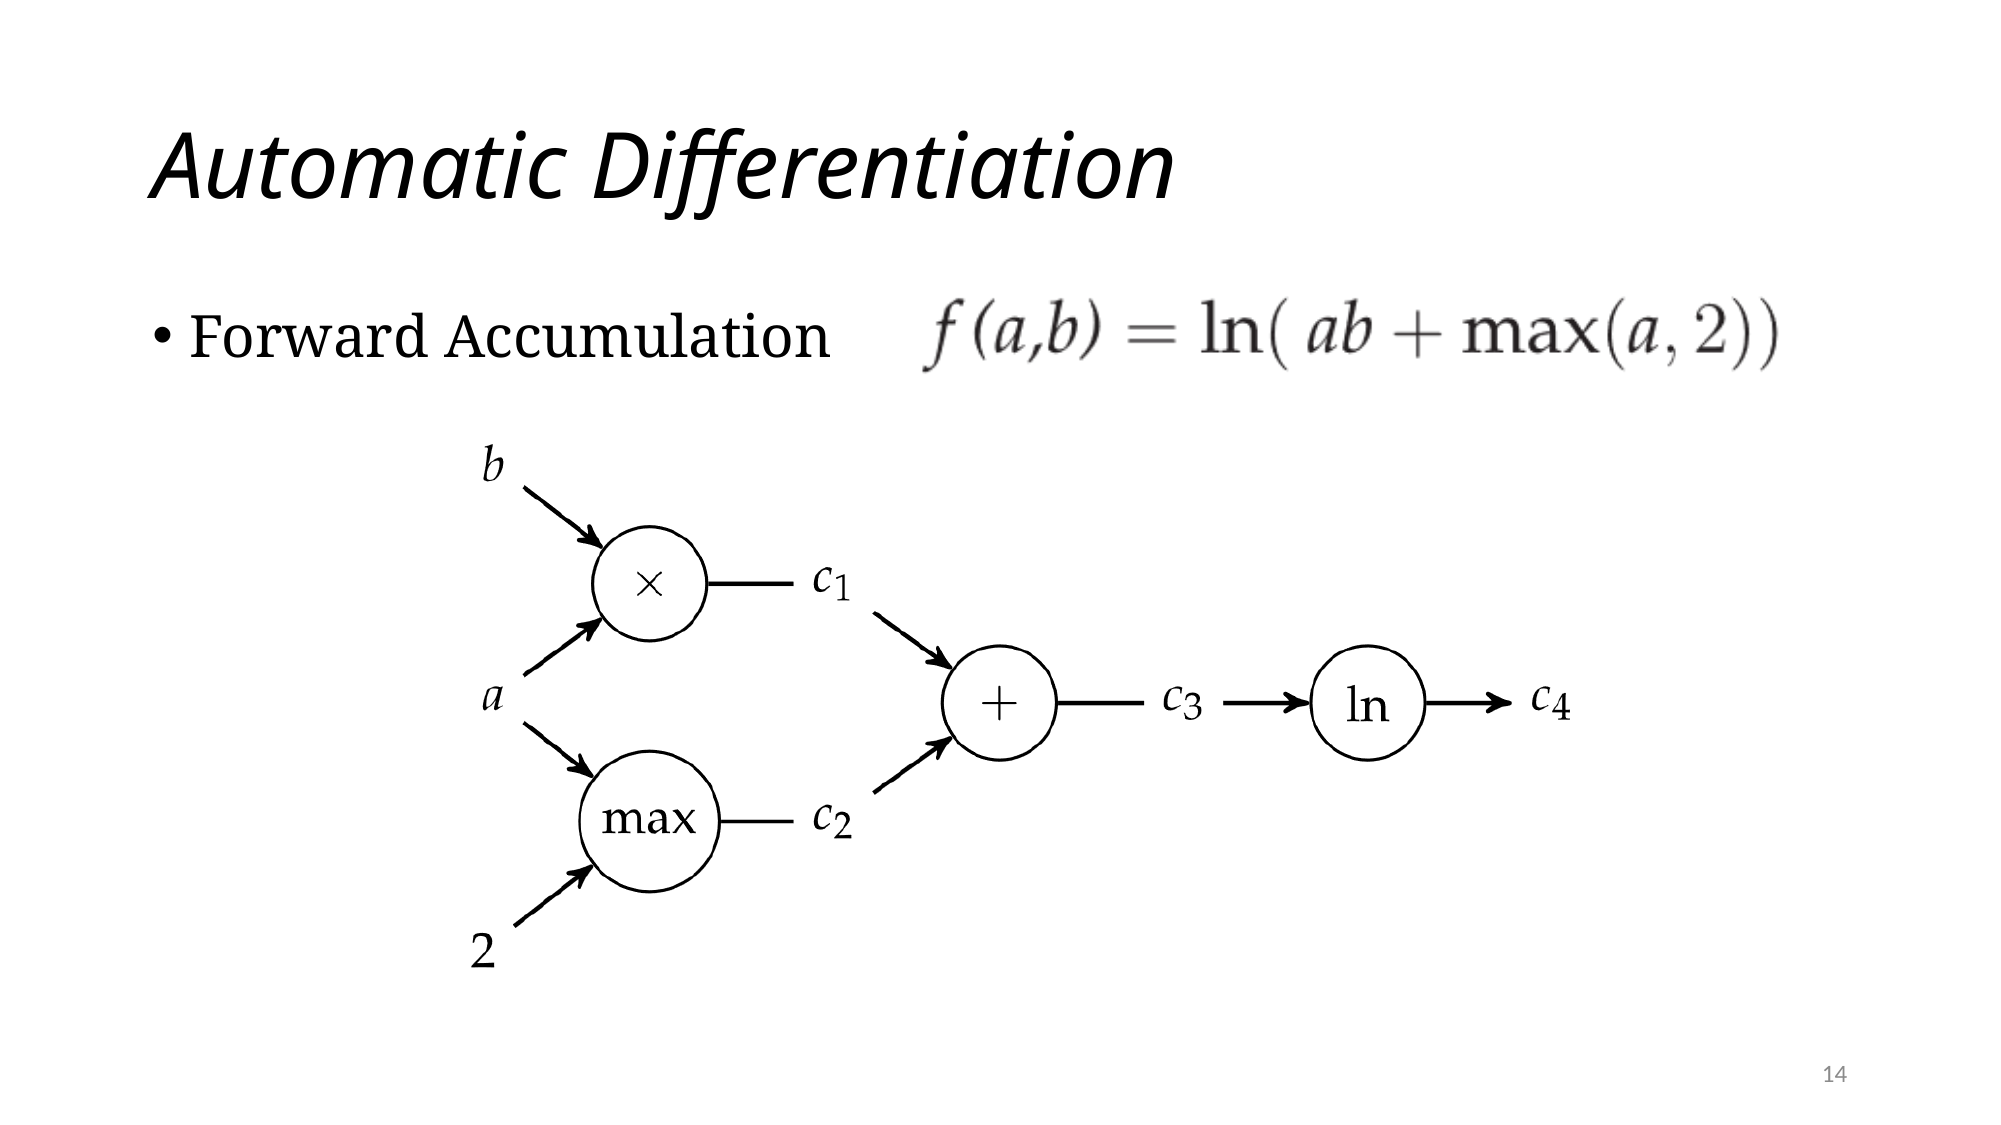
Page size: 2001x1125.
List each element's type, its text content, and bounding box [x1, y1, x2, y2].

title Automatic Differentiation [137, 59, 1863, 278]
slide_number 14 [1412, 1042, 1863, 1103]
picture [449, 257, 1821, 990]
list Forward Accumulation [137, 299, 1863, 1014]
